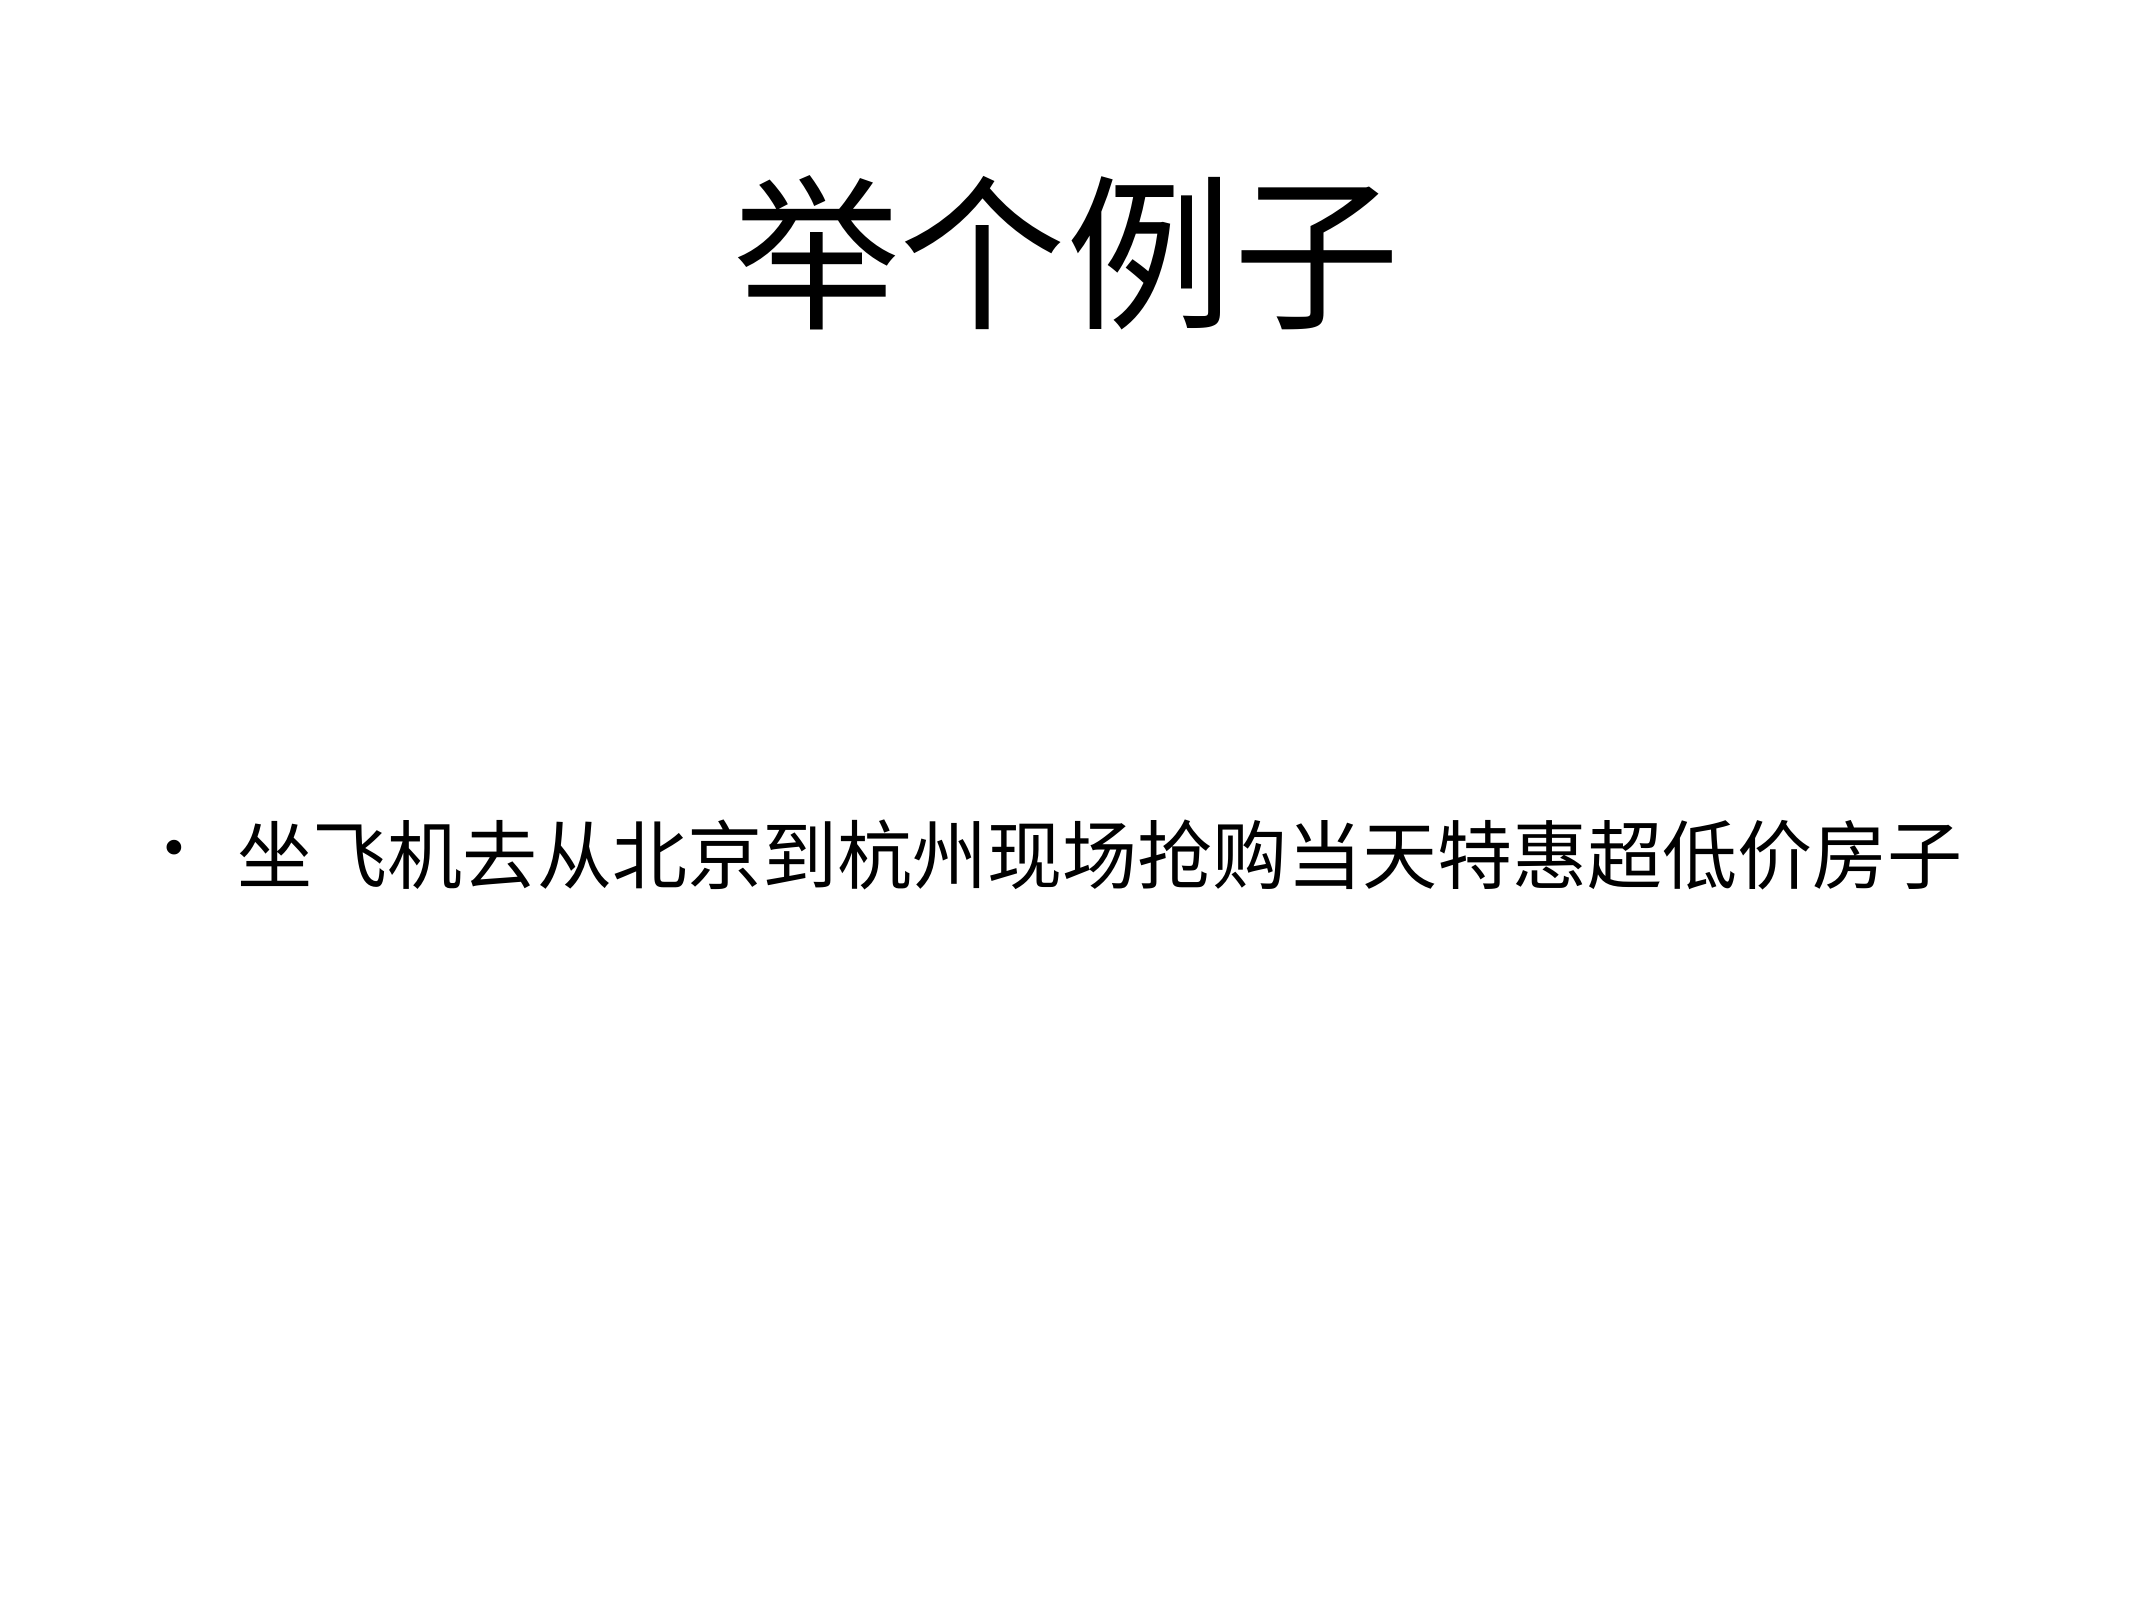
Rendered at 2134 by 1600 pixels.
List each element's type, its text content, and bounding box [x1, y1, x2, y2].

title 举个例子 [155, 72, 1978, 426]
list 坐飞机去从北京到杭州现场抢购当天特惠超低价房子 [155, 426, 1978, 1459]
